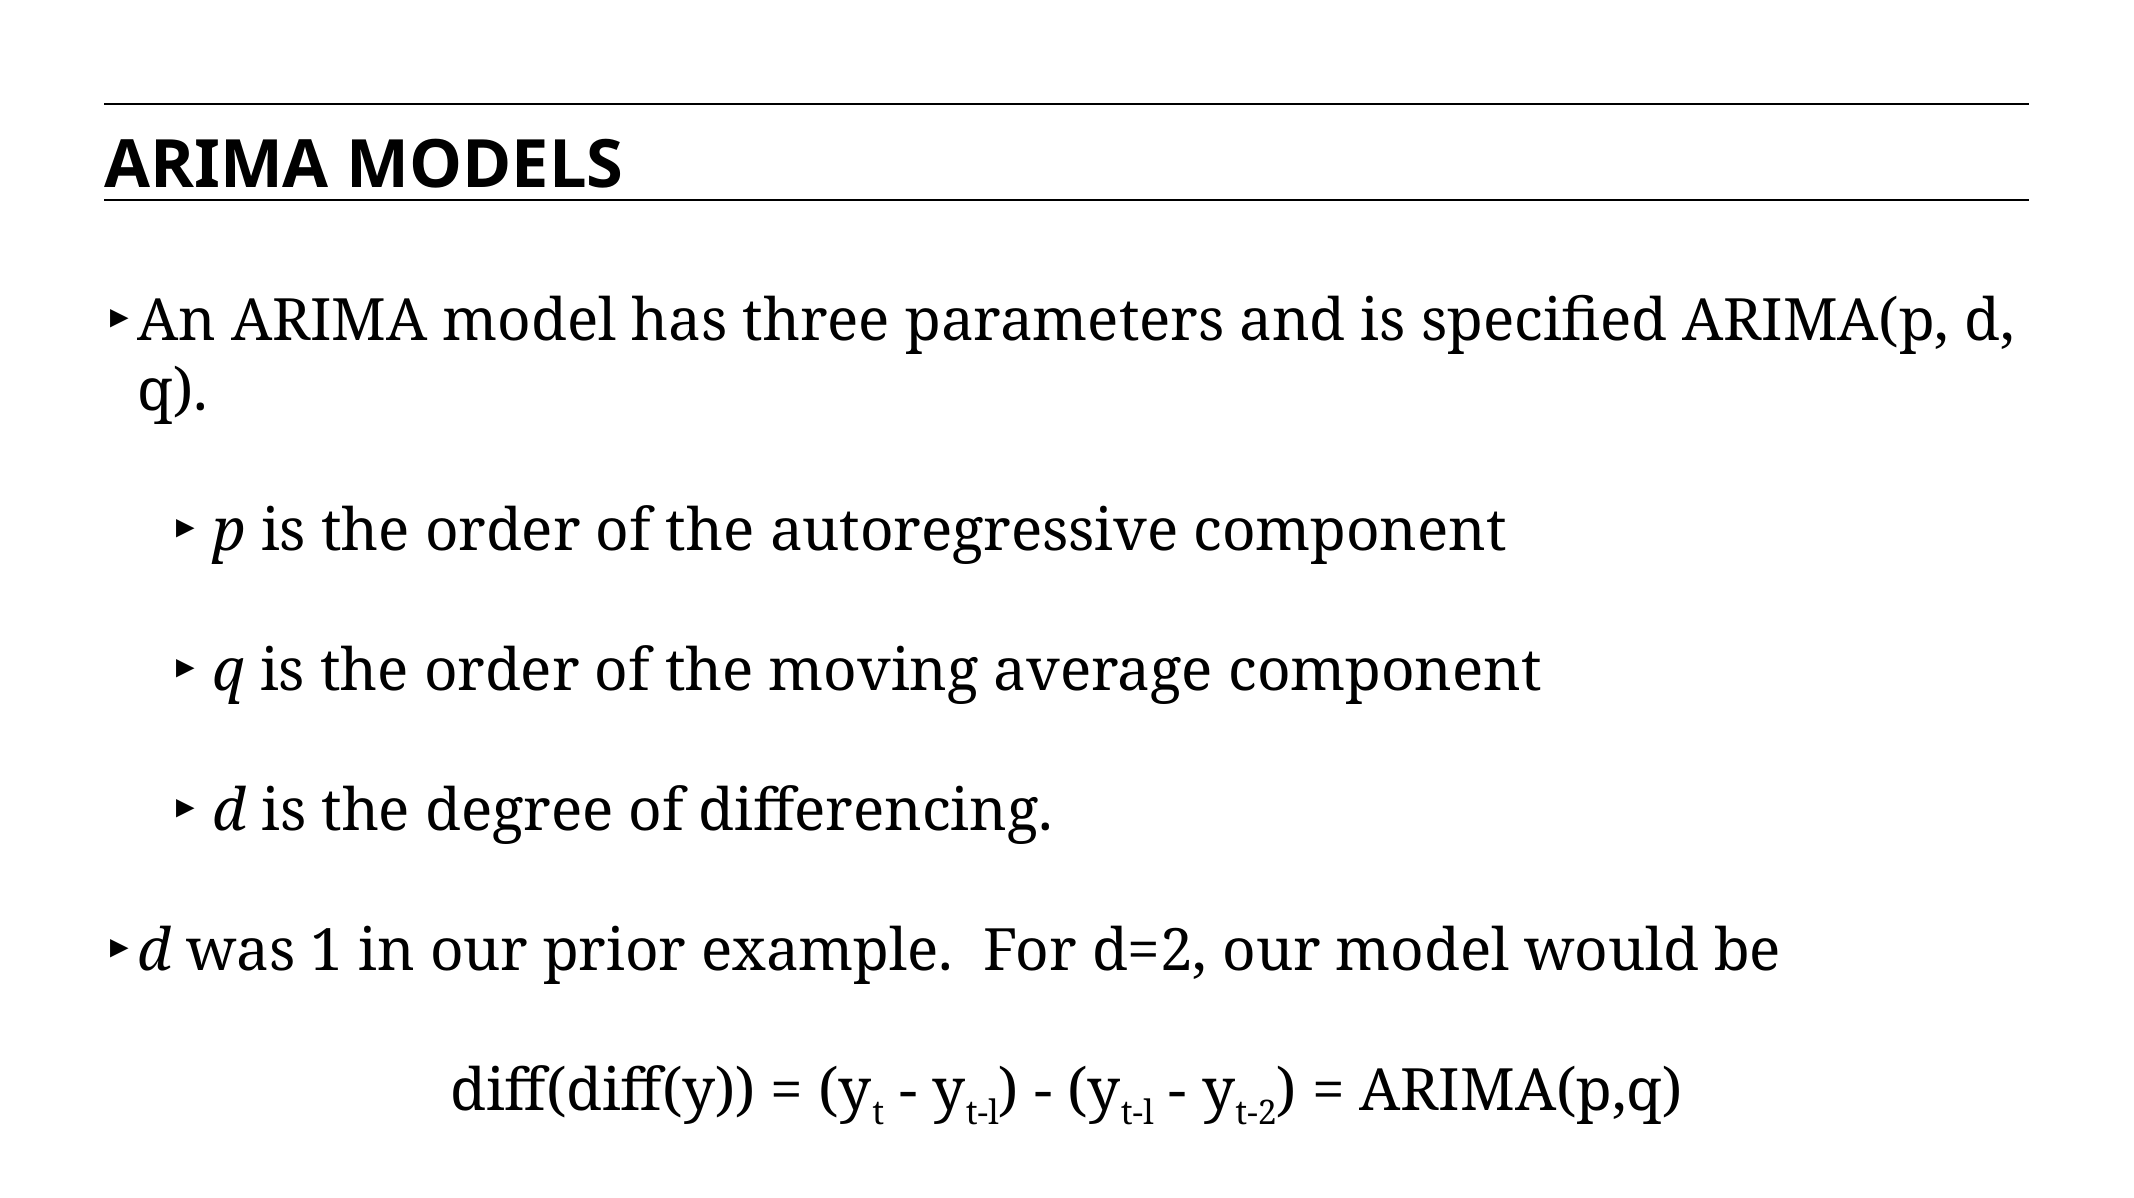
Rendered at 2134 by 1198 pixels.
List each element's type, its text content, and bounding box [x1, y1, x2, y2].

list An ARIMA model has three parameters and is specified ARIMA(p, d, q). p is the order of the autoregressive component q is the order of the moving average component d is the degree of differencing. d was 1 in our prior example. For d=2, our model would be diff(diff(y)) = (yt - yt-l) - (yt-l - yt-2) = ARIMA(p,q) [104, 212, 2030, 837]
text_box ARIMA MODELS [104, 120, 2030, 192]
